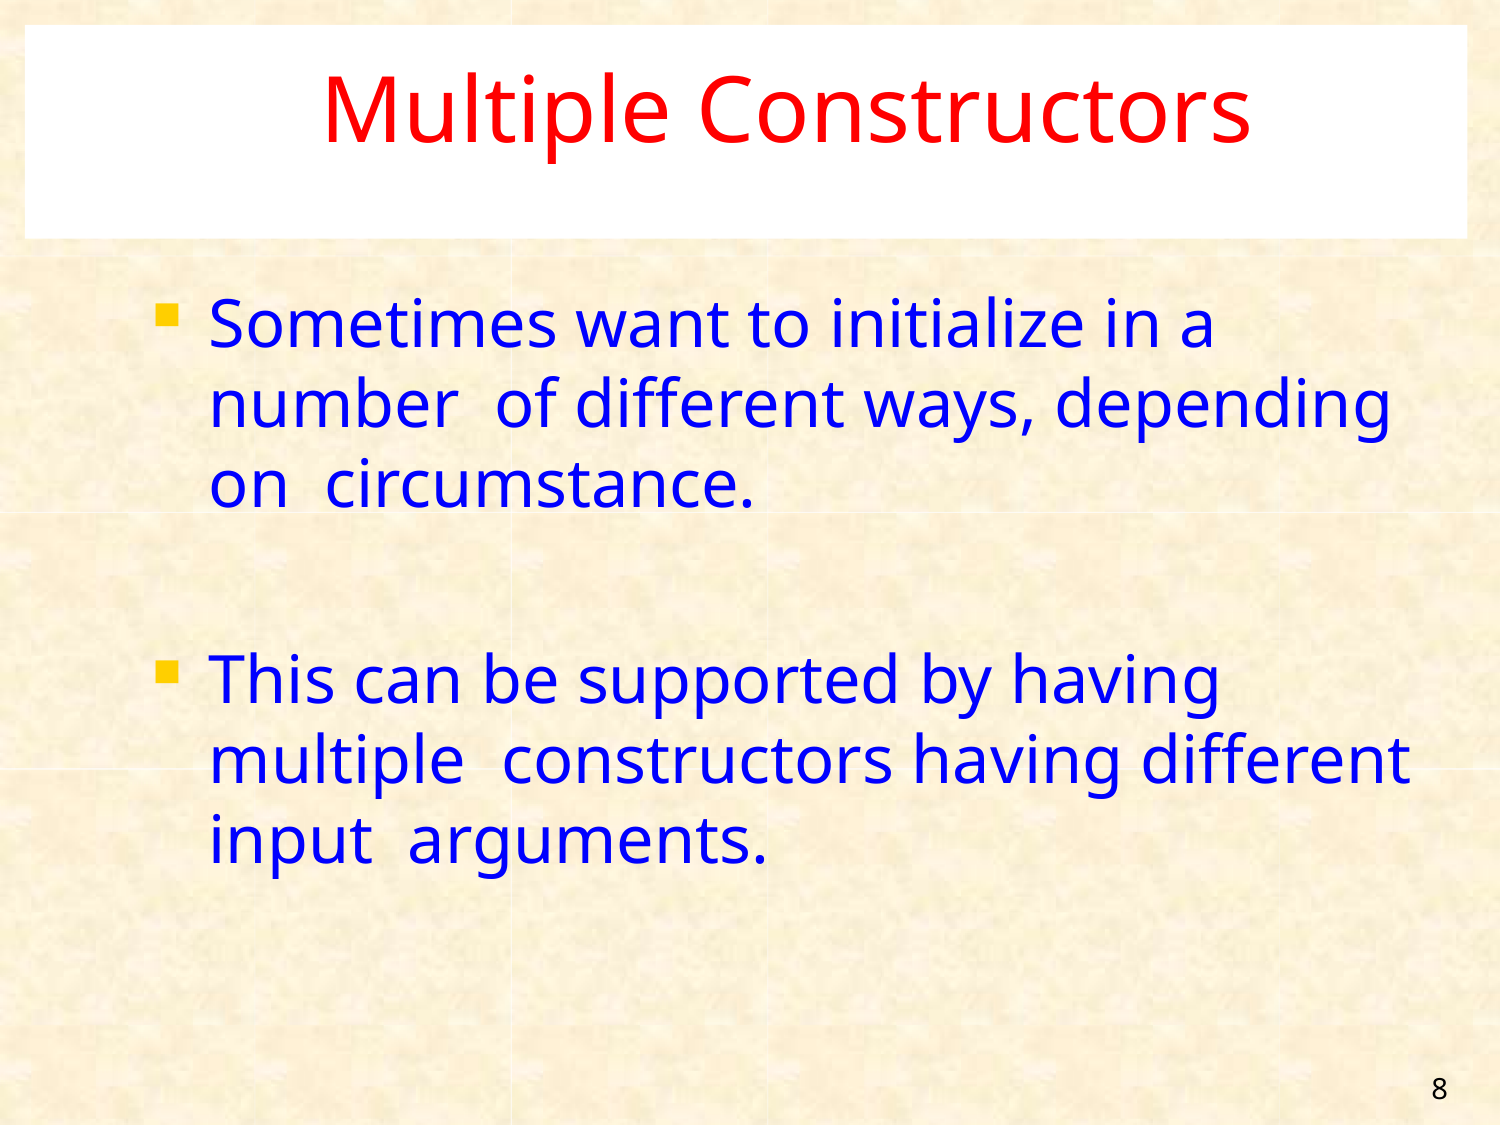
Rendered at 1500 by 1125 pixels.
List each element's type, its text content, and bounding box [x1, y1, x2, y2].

picture [0, 0, 1500, 1125]
text_box Sometimes want to initialize in a number of different ways, depending on circumstance. This can be supported by having multiple constructors having different input arguments. [150, 278, 1427, 878]
title Multiple Constructors [24, 24, 1468, 239]
slide_number 8 [1427, 1067, 1452, 1125]
